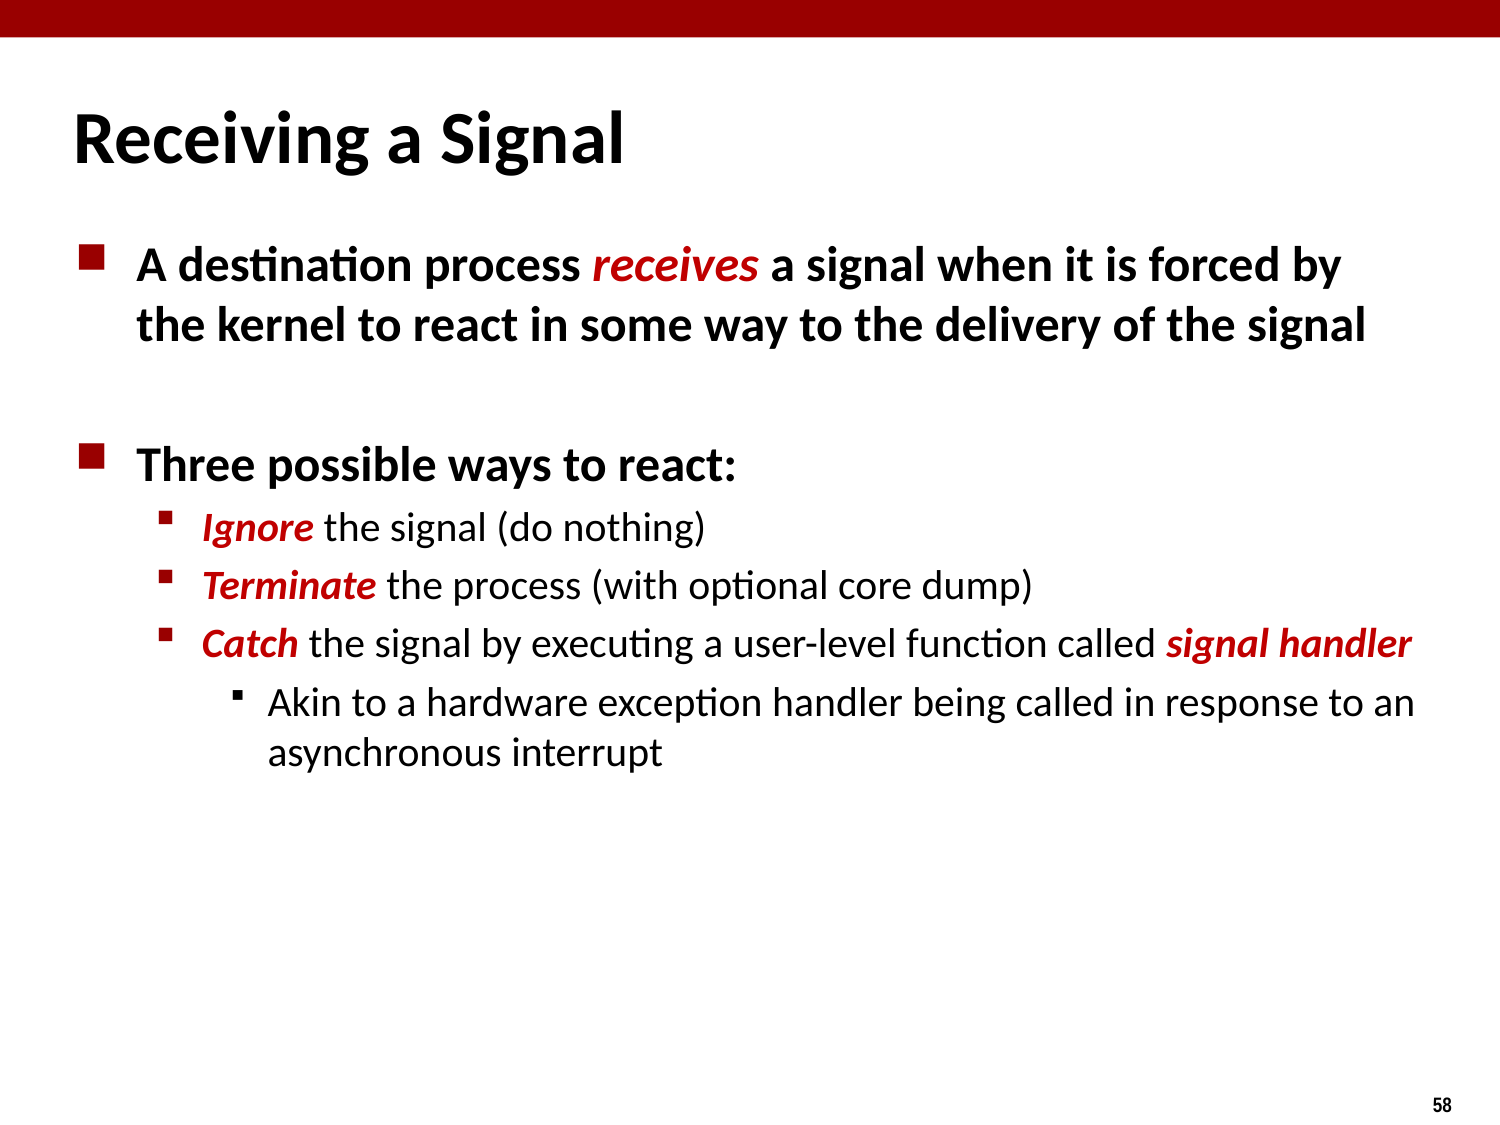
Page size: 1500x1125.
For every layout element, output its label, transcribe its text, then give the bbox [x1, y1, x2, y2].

list A destination process receives a signal when it is forced by the kernel to react in some way to the delivery of the signal Three possible ways to react: Ignore the signal (do nothing) Terminate the process (with optional core dump) Catch the signal by executing a user-level function called signal handler Akin to a hardware exception handler being called in response to an asynchronous interrupt [64, 223, 1438, 1040]
title Receiving a Signal [58, 71, 1305, 197]
